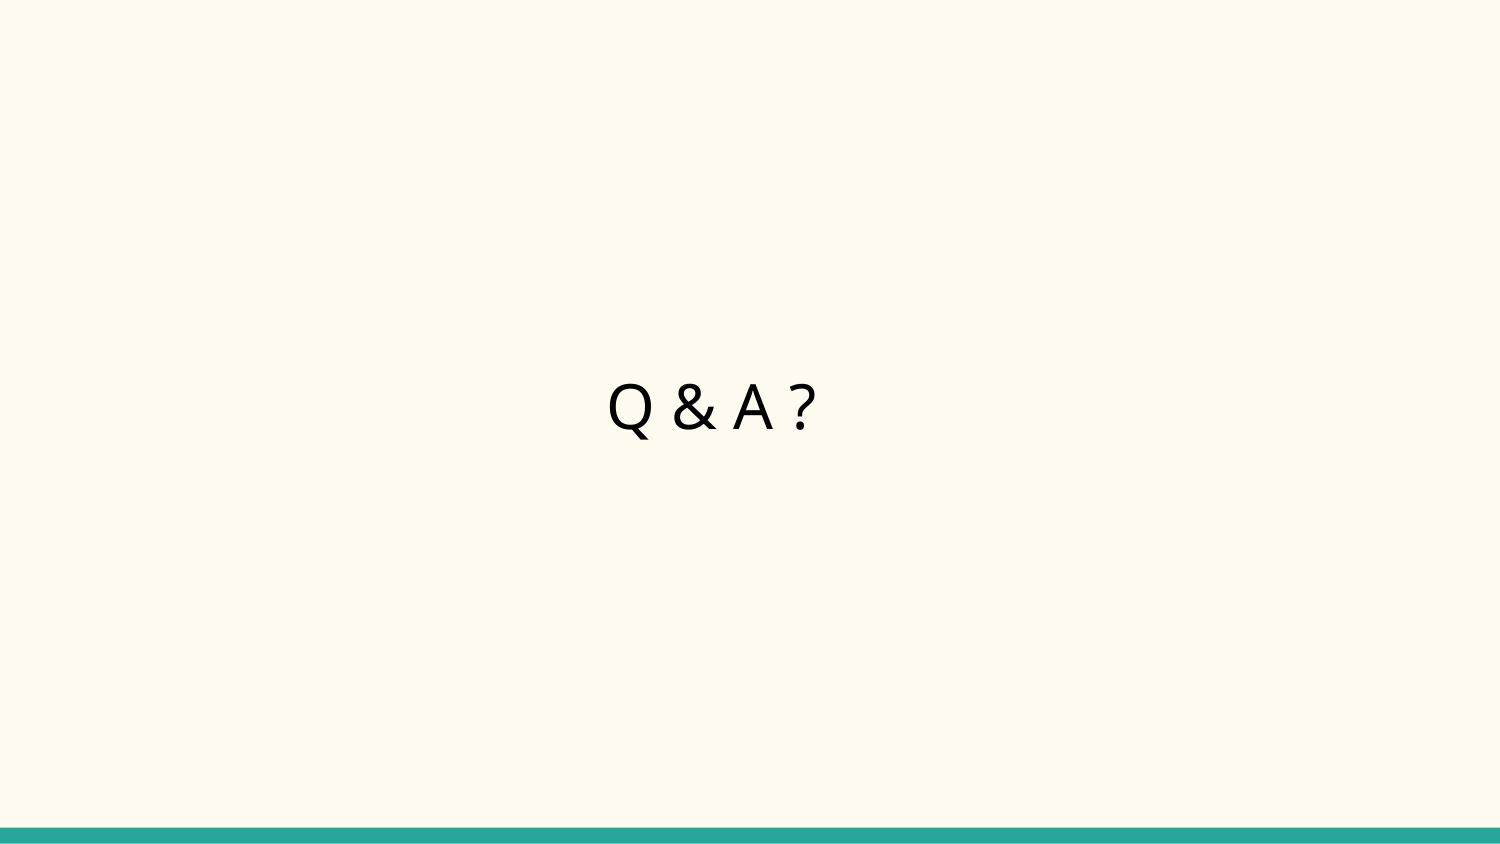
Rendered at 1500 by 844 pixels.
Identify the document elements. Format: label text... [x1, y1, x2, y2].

list Q & A ? [591, 341, 860, 460]
